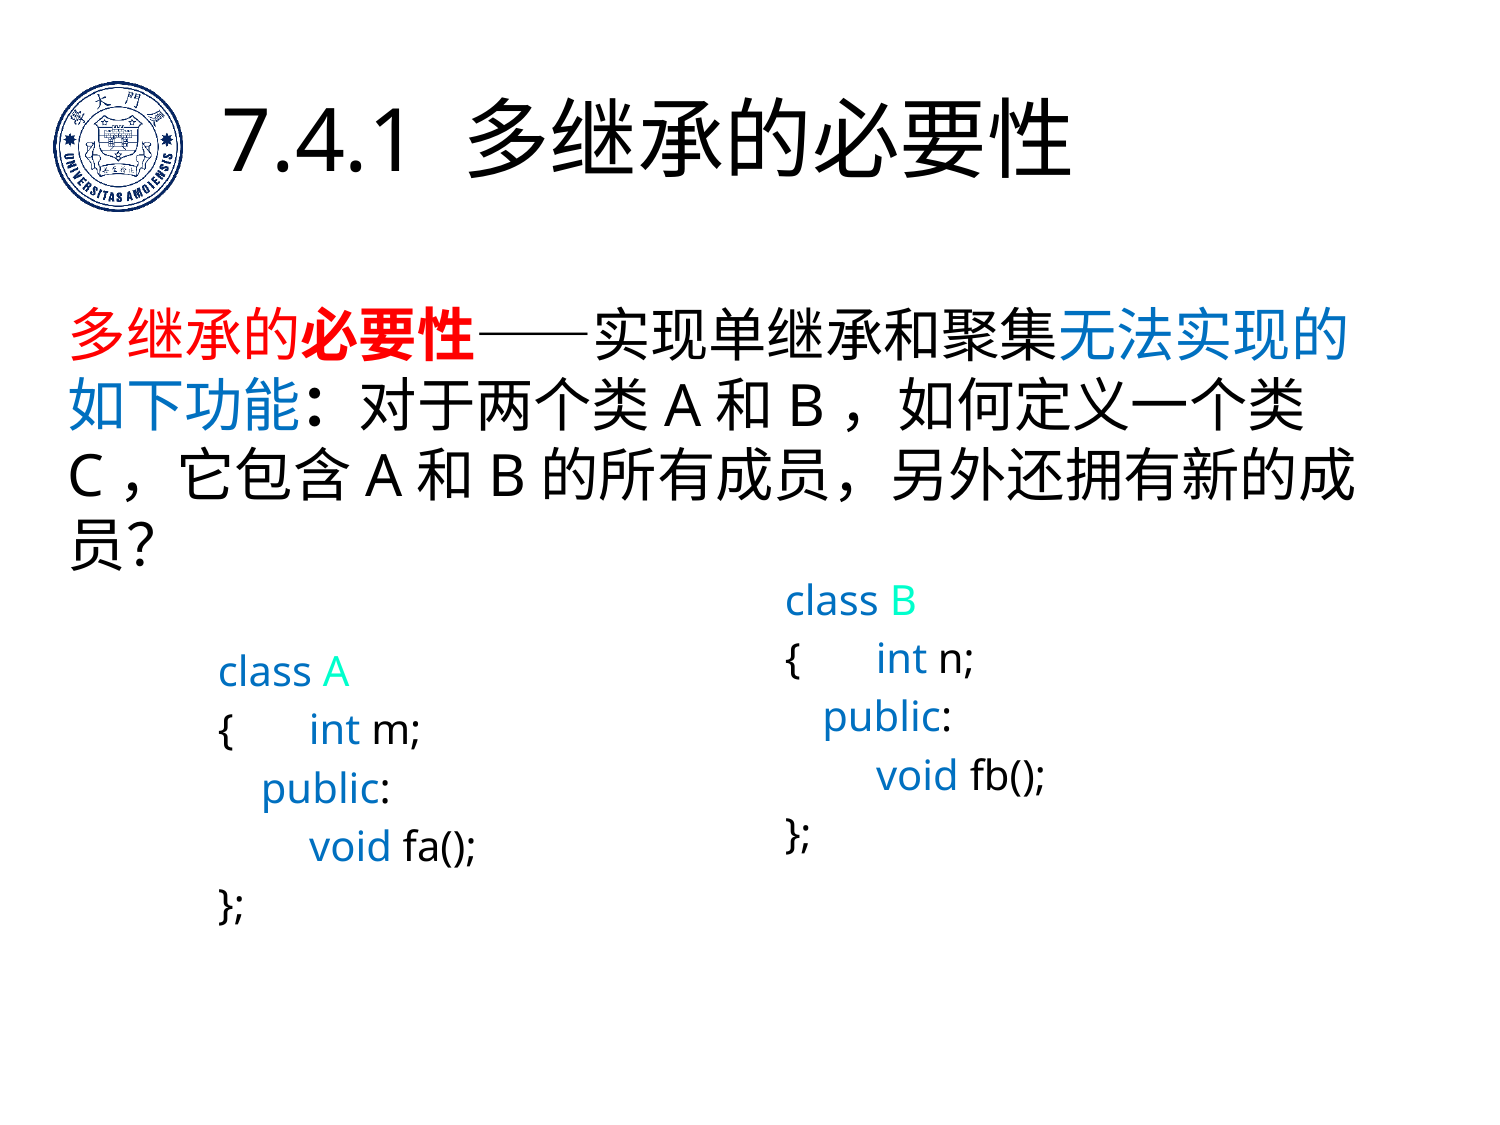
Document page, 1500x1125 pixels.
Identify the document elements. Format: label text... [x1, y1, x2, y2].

picture [53, 81, 183, 212]
text_box class B { int n; public: void fb(); }; [620, 566, 1370, 865]
title 7.4.1 多继承的必要性 [206, 42, 1329, 230]
text_box 多继承的必要性——实现单继承和聚集无法实现的如下功能：对于两个类A和B，如何定义一个类C，它包含A和B的所有成员，另外还拥有新的成员？ class A { int m; public: void fa(); }; [53, 290, 1389, 929]
